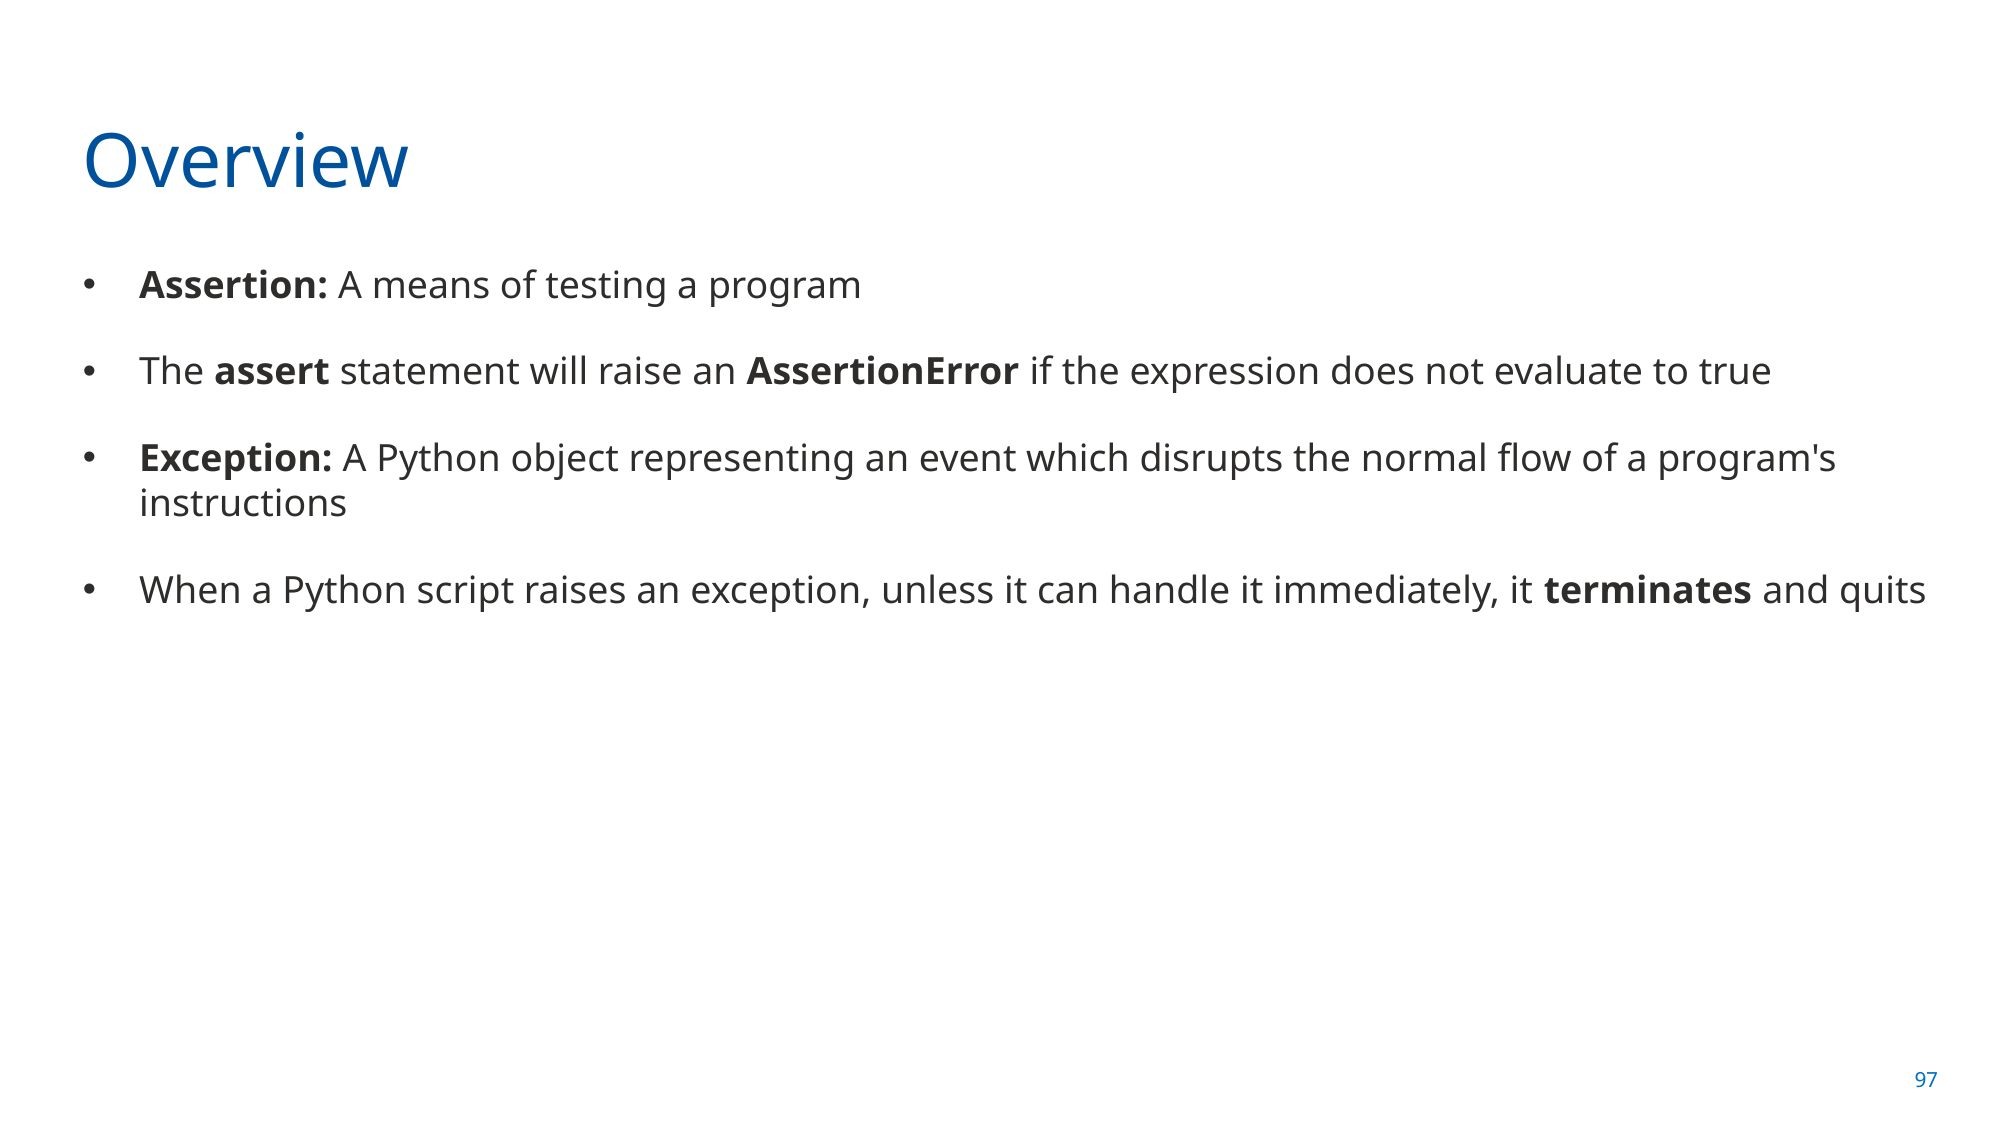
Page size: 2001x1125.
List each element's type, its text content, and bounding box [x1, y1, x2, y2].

title Overview [67, 20, 1565, 210]
list Assertion: A means of testing a program The assert statement will raise an AssertionError if the expression does not evaluate to true Exception: A Python object representing an event which disrupts the normal flow of a program's instructions When a Python script raises an exception, unless it can handle it immediately, it terminates and quits [67, 253, 1978, 1000]
